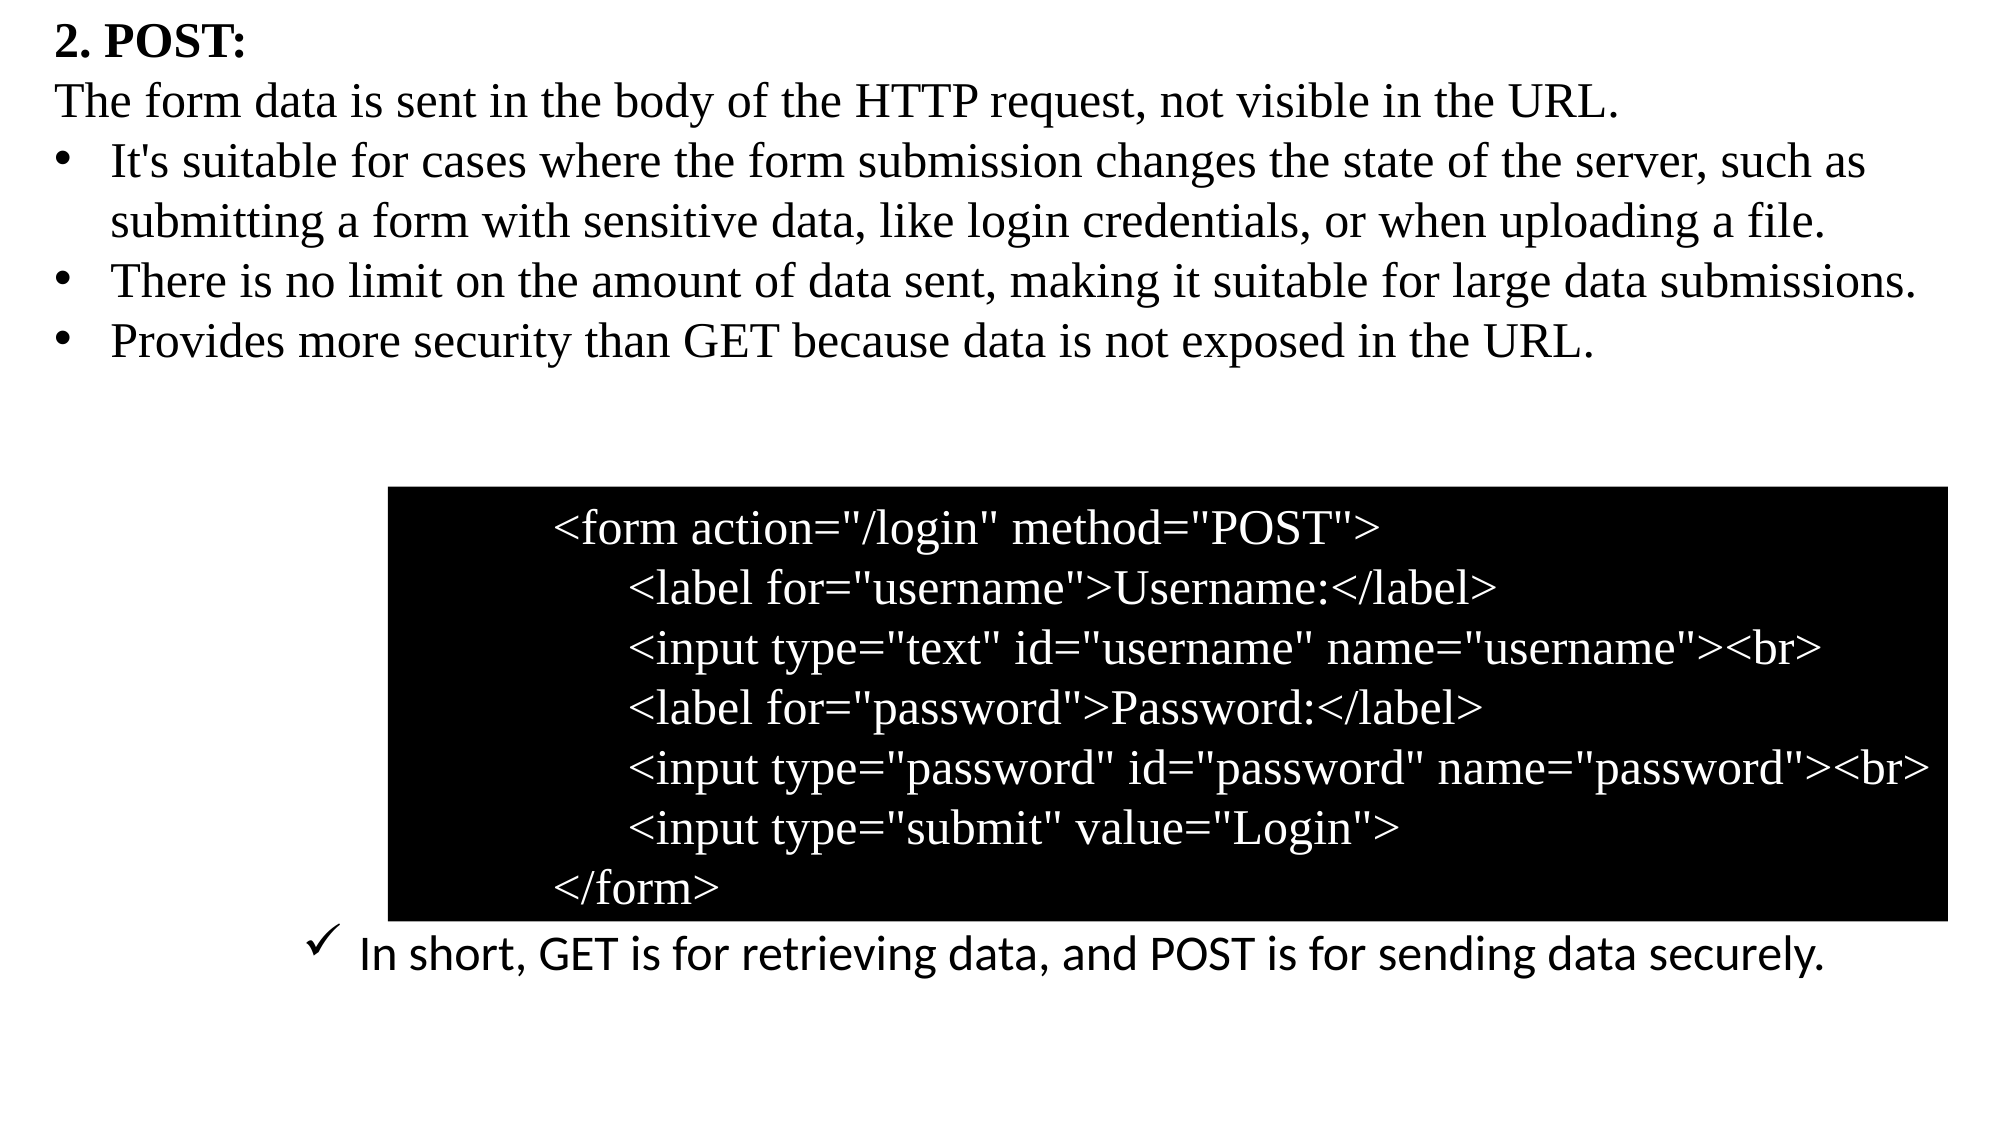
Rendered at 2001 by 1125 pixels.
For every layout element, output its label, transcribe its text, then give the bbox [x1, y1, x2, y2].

text_box 2. POST: The form data is sent in the body of the HTTP request, not visible in the URL. It's suitable for cases where the form submission changes the state of the server, such as submitting a form with sensitive data, like login credentials, or when uploading a file. There is no limit on the amount of data sent, making it suitable for large data submissions. Provides more security than GET because data is not exposed in the URL. [39, 0, 1978, 375]
text_box <form action="/login" method="POST"> <label for="username">Username:</label> <input type="text" id="username" name="username"><br> <label for="password">Password:</label> <input type="password" id="password" name="password"><br> <input type="submit" value="Login"> </form> [387, 486, 1948, 922]
text_box In short, GET is for retrieving data, and POST is for sending data securely. [287, 912, 1911, 988]
